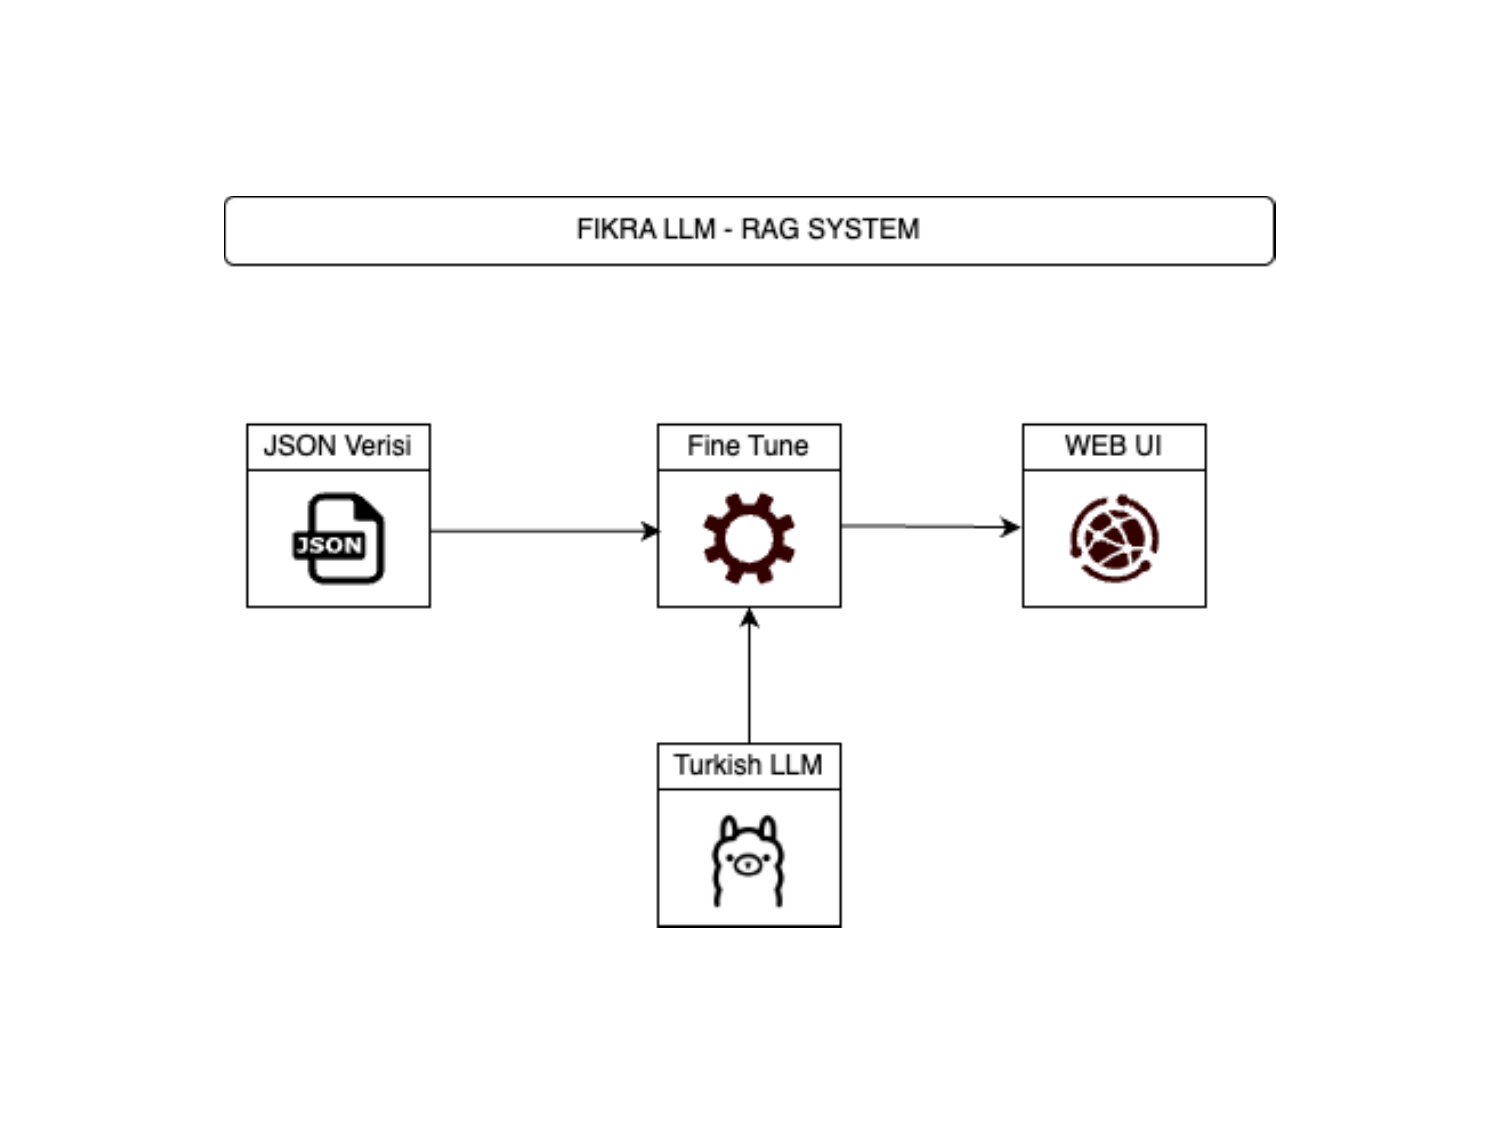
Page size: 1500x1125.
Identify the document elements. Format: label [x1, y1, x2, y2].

picture [224, 196, 1276, 929]
